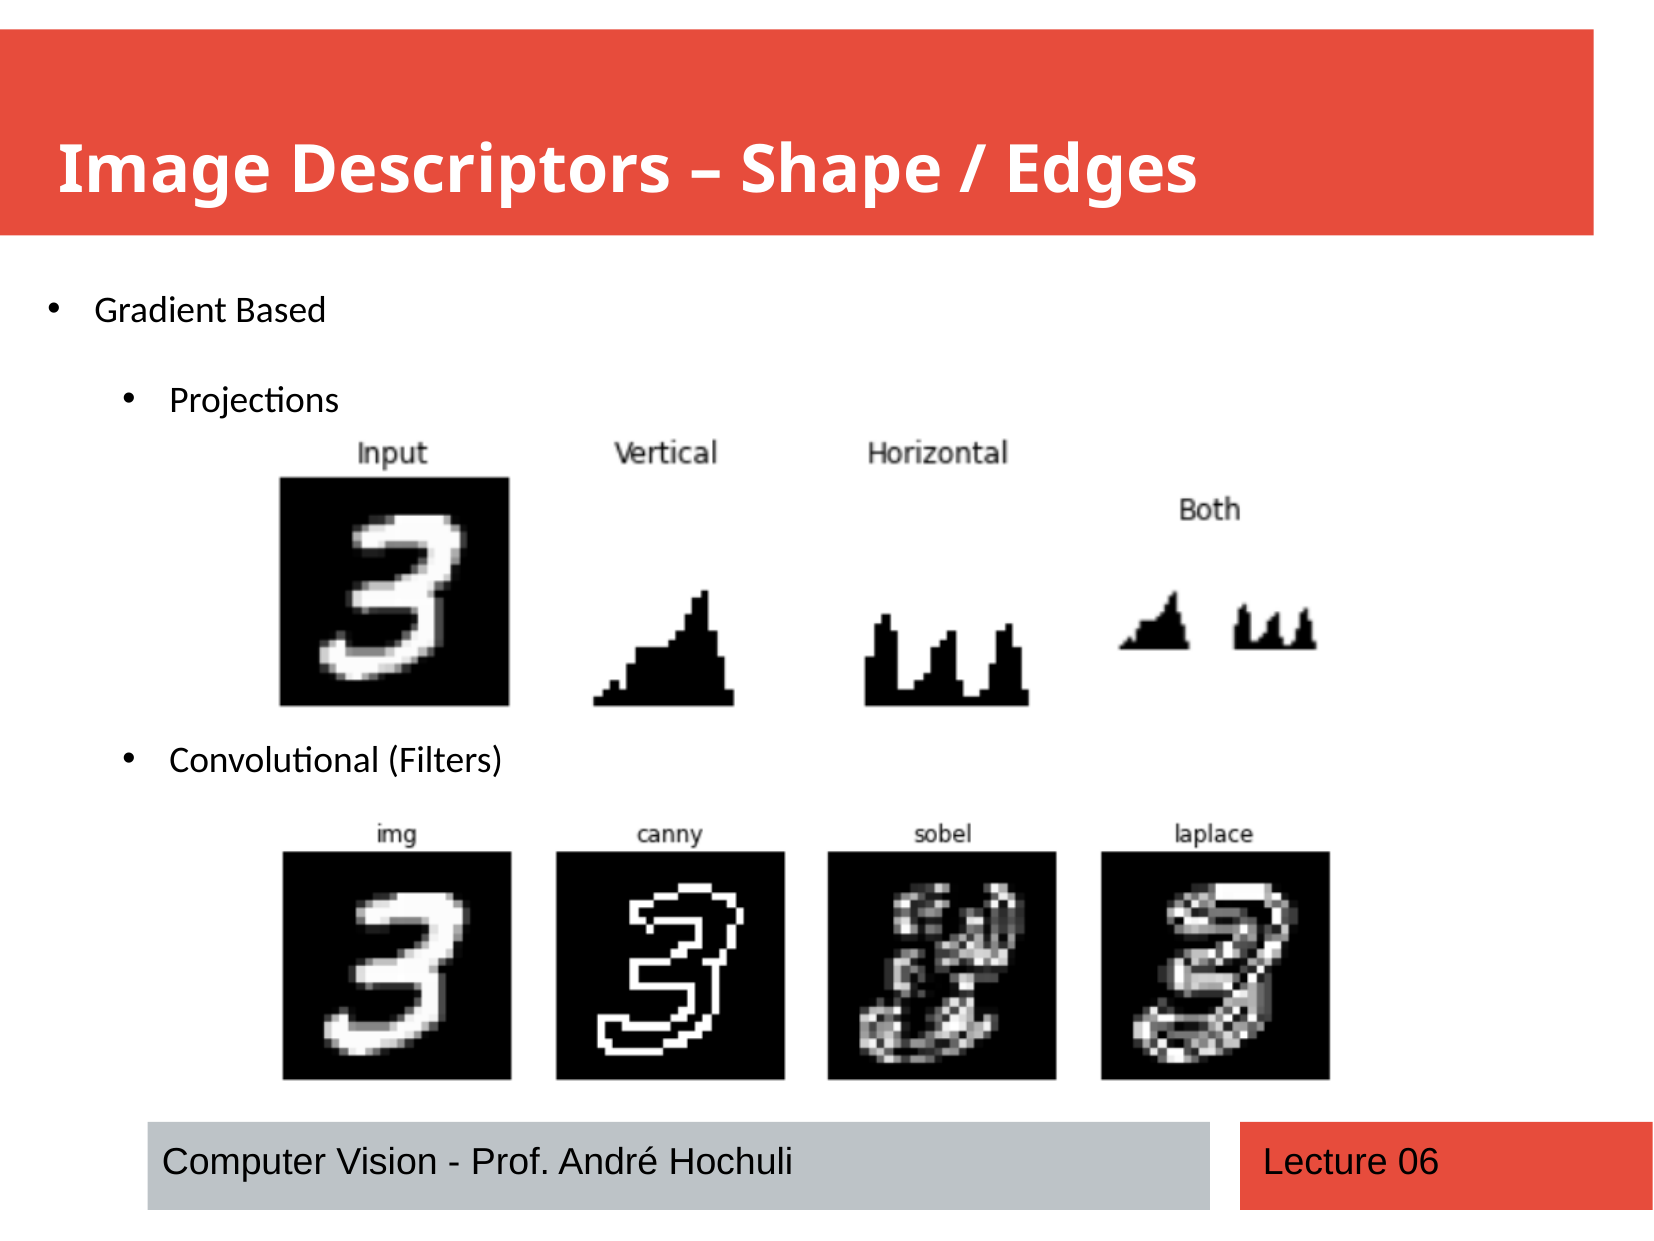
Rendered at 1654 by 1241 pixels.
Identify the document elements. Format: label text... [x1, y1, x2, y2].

text_box Lecture 06 [1248, 1129, 1623, 1189]
picture [273, 815, 1344, 1093]
text_box Gradient Based Projections Convolutional (Filters) [32, 277, 1594, 877]
text_box Computer Vision - Prof. André Hochuli [147, 1129, 1205, 1189]
picture [273, 427, 1338, 716]
text_box Image Descriptors – Shape / Edges [58, 58, 1594, 206]
